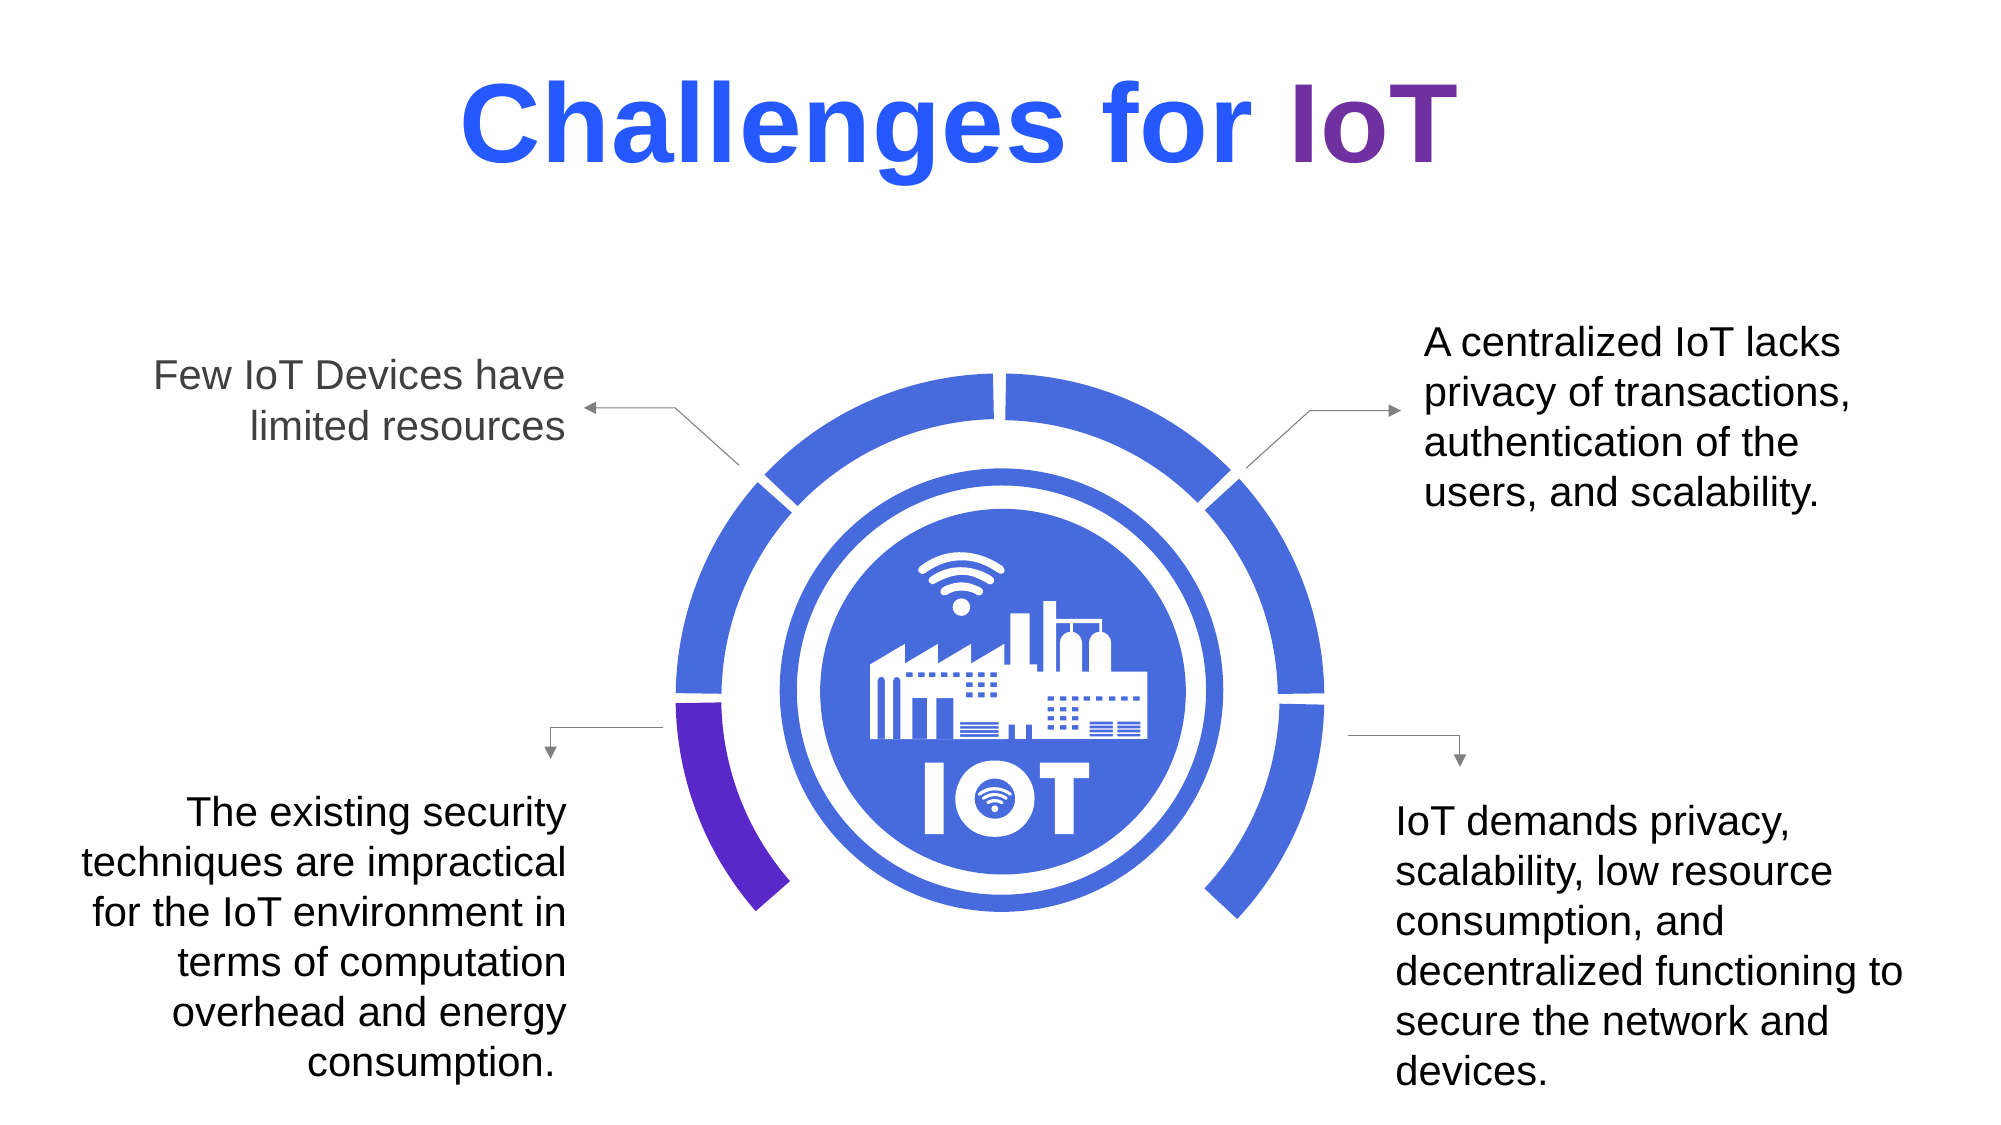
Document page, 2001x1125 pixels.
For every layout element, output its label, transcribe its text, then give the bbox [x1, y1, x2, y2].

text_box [675, 373, 1325, 1023]
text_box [870, 601, 1148, 740]
text_box A centralized IoT lacks privacy of transactions, authentication of the users, and scalability. [1409, 307, 1873, 523]
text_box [924, 760, 1090, 837]
text_box Few IoT Devices have limited resources [122, 340, 581, 456]
text_box Challenges for IoT [444, 42, 1475, 193]
text_box [1325, 404, 1402, 439]
text_box [544, 727, 663, 760]
text_box [583, 401, 675, 442]
text_box IoT demands privacy, scalability, low resource consumption, and decentralized functioning to secure the network and devices. [1380, 786, 1944, 1102]
text_box [1347, 735, 1467, 767]
text_box The existing security techniques are impractical for the IoT environment in terms of computation overhead and energy consumption. [21, 777, 582, 1092]
